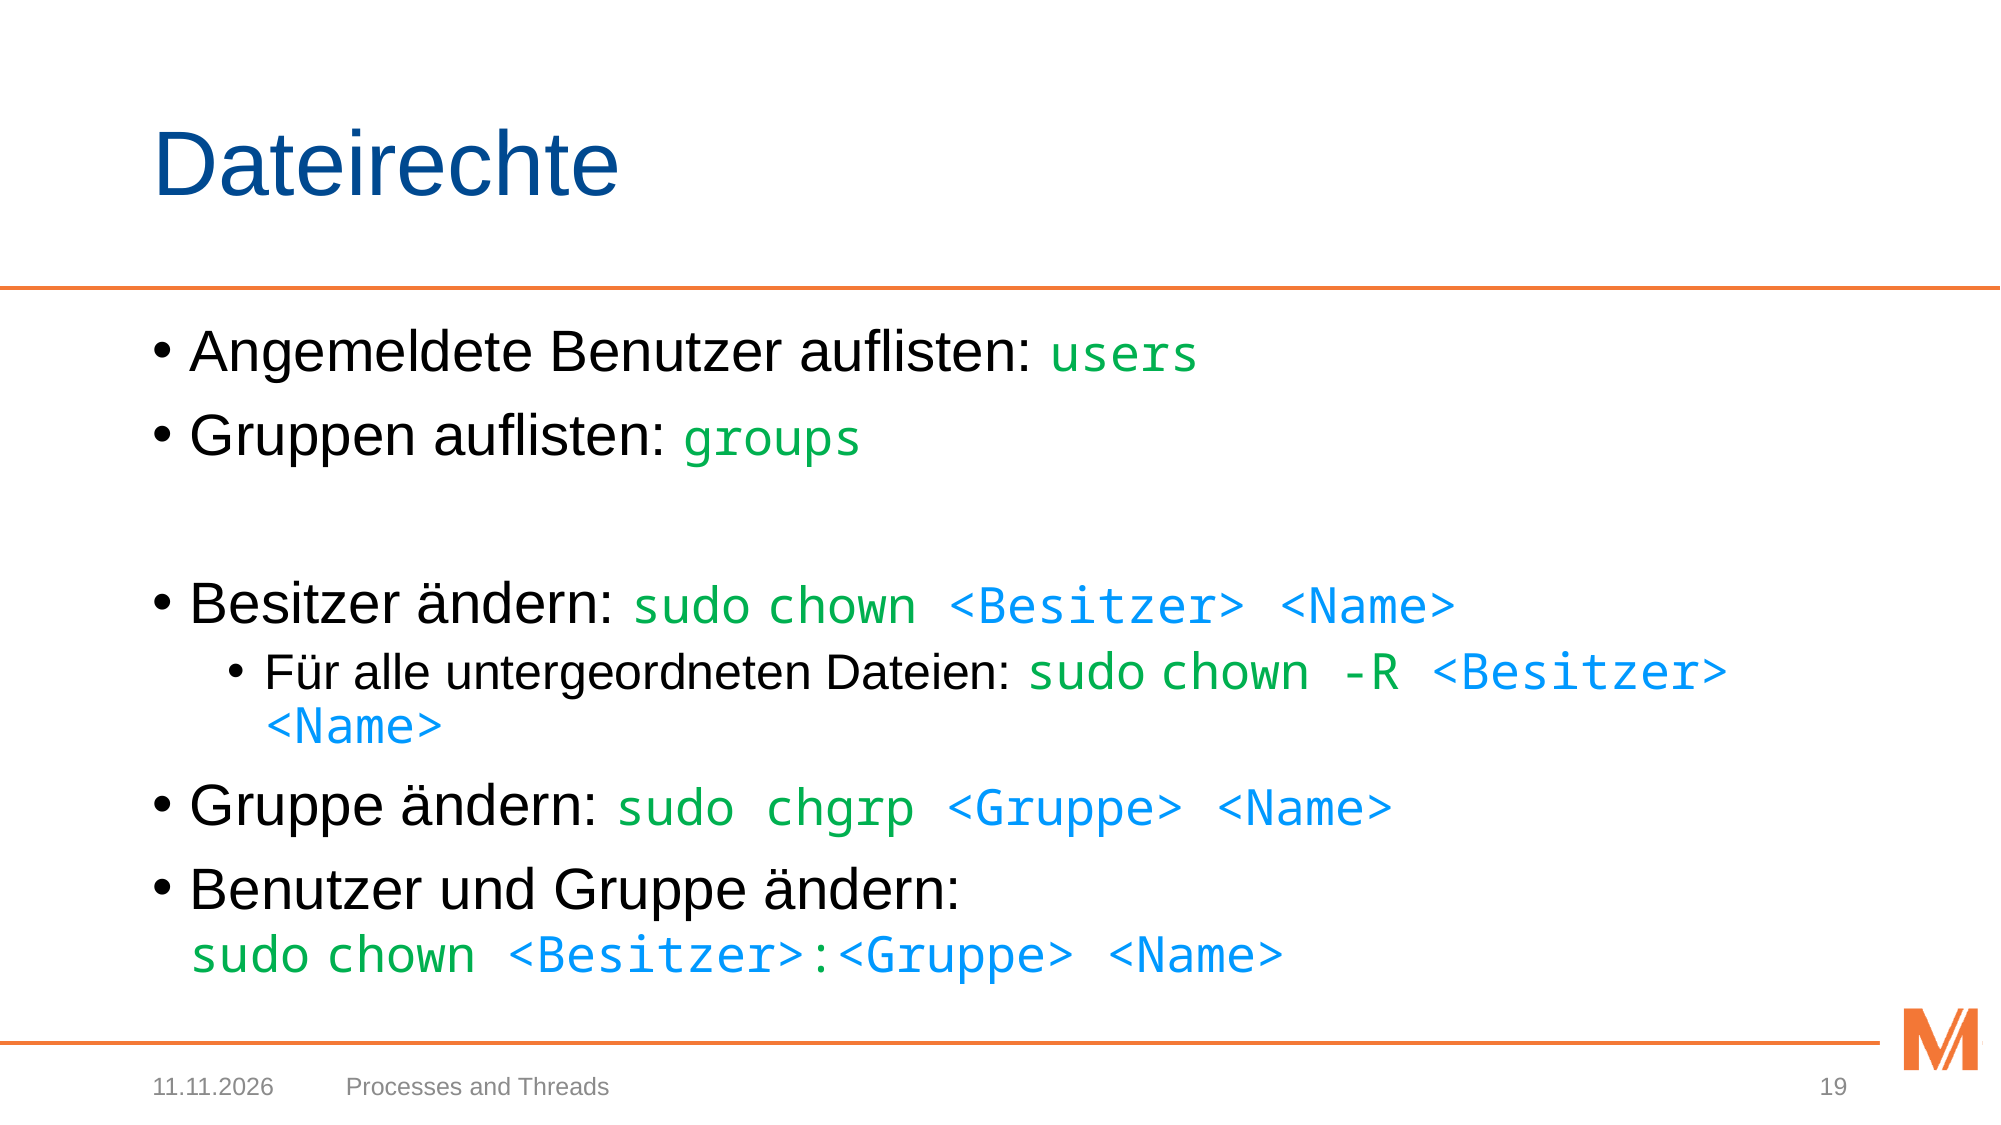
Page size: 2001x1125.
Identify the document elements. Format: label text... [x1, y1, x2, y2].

picture [1879, 989, 1982, 1097]
footer Processes and Threads [330, 1055, 1721, 1116]
slide_number 19 [1743, 1055, 1863, 1116]
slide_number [137, 1055, 313, 1116]
title Dateirechte [137, 59, 1863, 273]
list Angemeldete Benutzer auflisten: users Gruppen auflisten: groups Besitzer ändern: sudo chown <Besitzer> <Name> Für alle untergeordneten Dateien: sudo chown -R <Besitzer> <Name> Gruppe ändern: sudo chgrp <Gruppe> <Name> Benutzer und Gruppe ändern: sudo chown <Besitzer>:<Gruppe> <Name> [137, 313, 1941, 1014]
